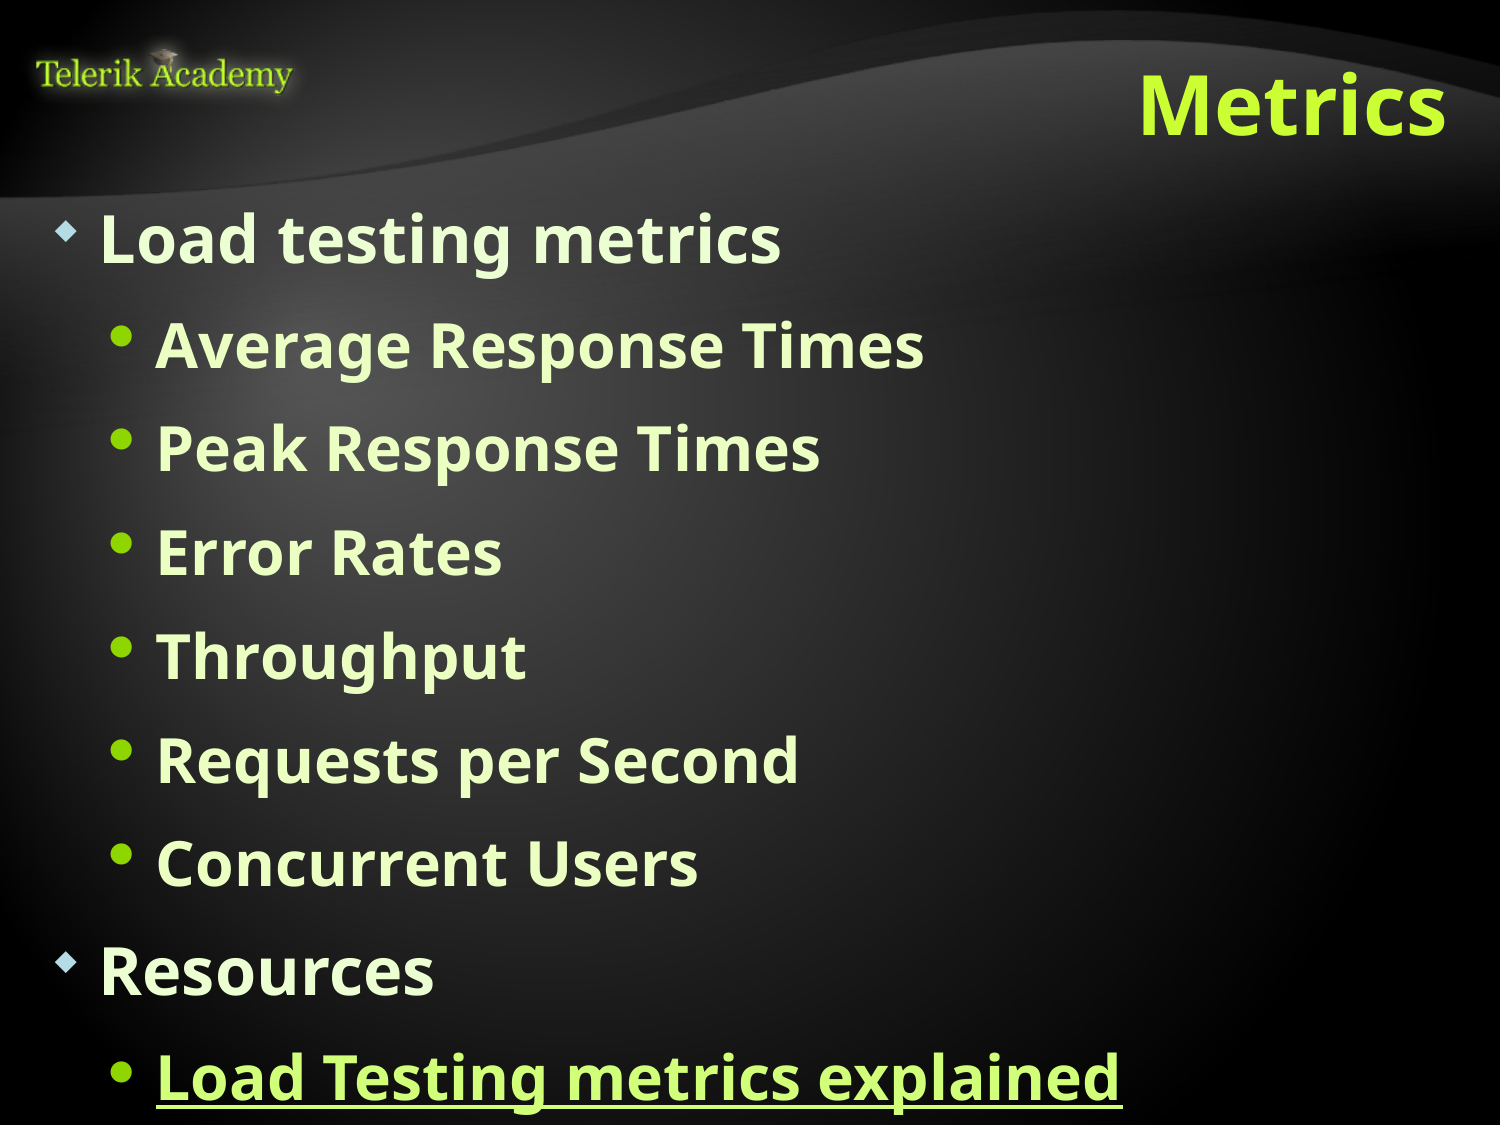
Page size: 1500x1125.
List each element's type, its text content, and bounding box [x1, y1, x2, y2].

text_box Metrics [300, 35, 1463, 185]
list Load testing metrics Average Response Times Peak Response Times Error Rates Throughput Requests per Second Concurrent Users Resources Load Testing metrics explained [37, 185, 1463, 1113]
picture [0, 0, 1500, 1125]
